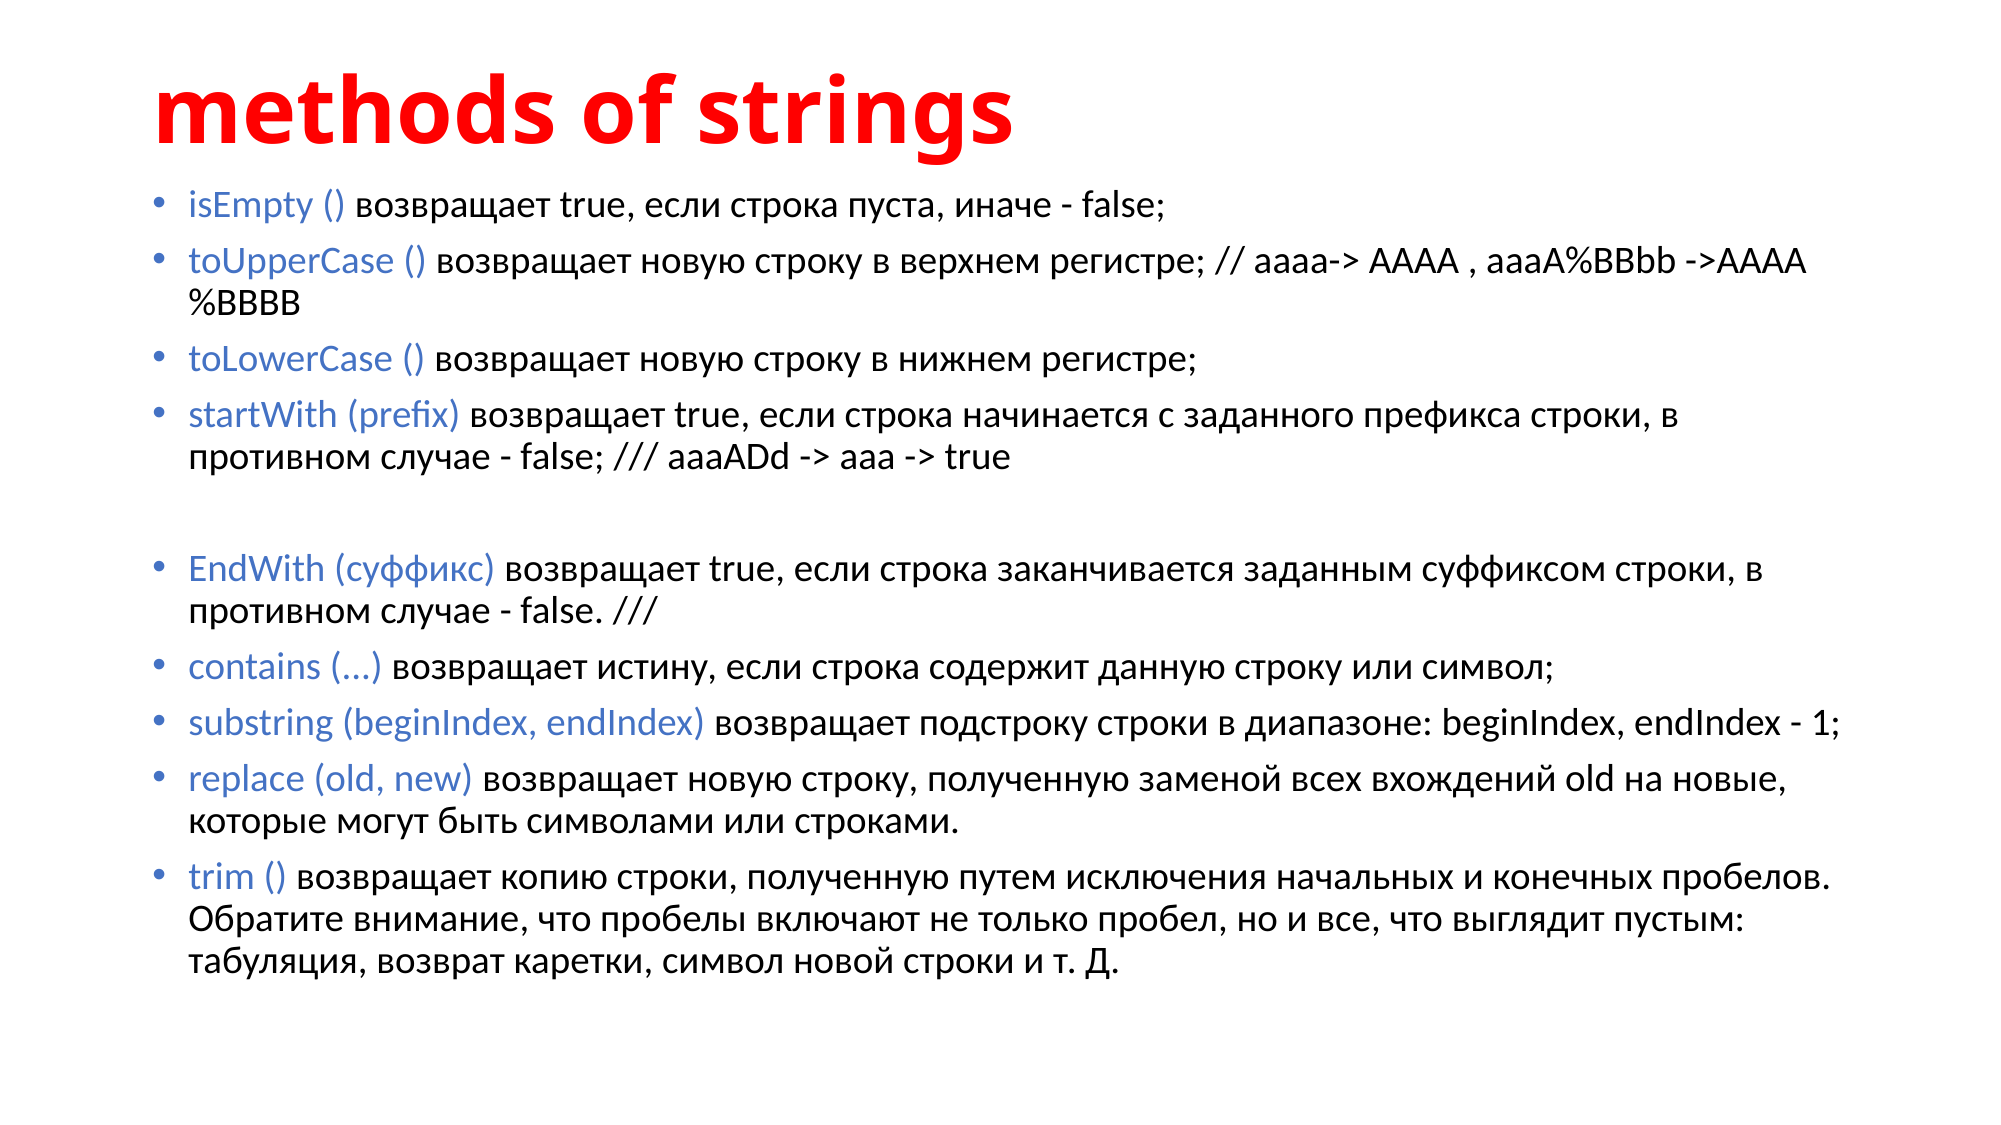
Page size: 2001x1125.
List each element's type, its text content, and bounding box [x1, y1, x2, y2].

title methods of strings [137, 59, 1863, 176]
list isEmpty () возвращает true, если строка пуста, иначе - false; toUpperCase () возвращает новую строку в верхнем регистре; // aaaa-> AAAA , aaaA%BBbb ->AAAA%BBBB toLowerCase () возвращает новую строку в нижнем регистре; startWith (prefix) возвращает true, если строка начинается с заданного префикса строки, в противном случае - false; /// aaaADd -> aaa -> true EndWith (суффикс) возвращает true, если строка заканчивается заданным суффиксом строки, в противном случае - false. /// contains (...) возвращает истину, если строка содержит данную строку или символ; substring (beginIndex, endIndex) возвращает подстроку строки в диапазоне: beginIndex, endIndex - 1; replace (old, new) возвращает новую строку, полученную заменой всех вхождений old на новые, которые могут быть символами или строками. trim () возвращает копию строки, полученную путем исключения начальных и конечных пробелов. Обратите внимание, что пробелы включают не только пробел, но и все, что выглядит пустым: табуляция, возврат каретки, символ новой строки и т. Д. [137, 176, 1863, 1014]
